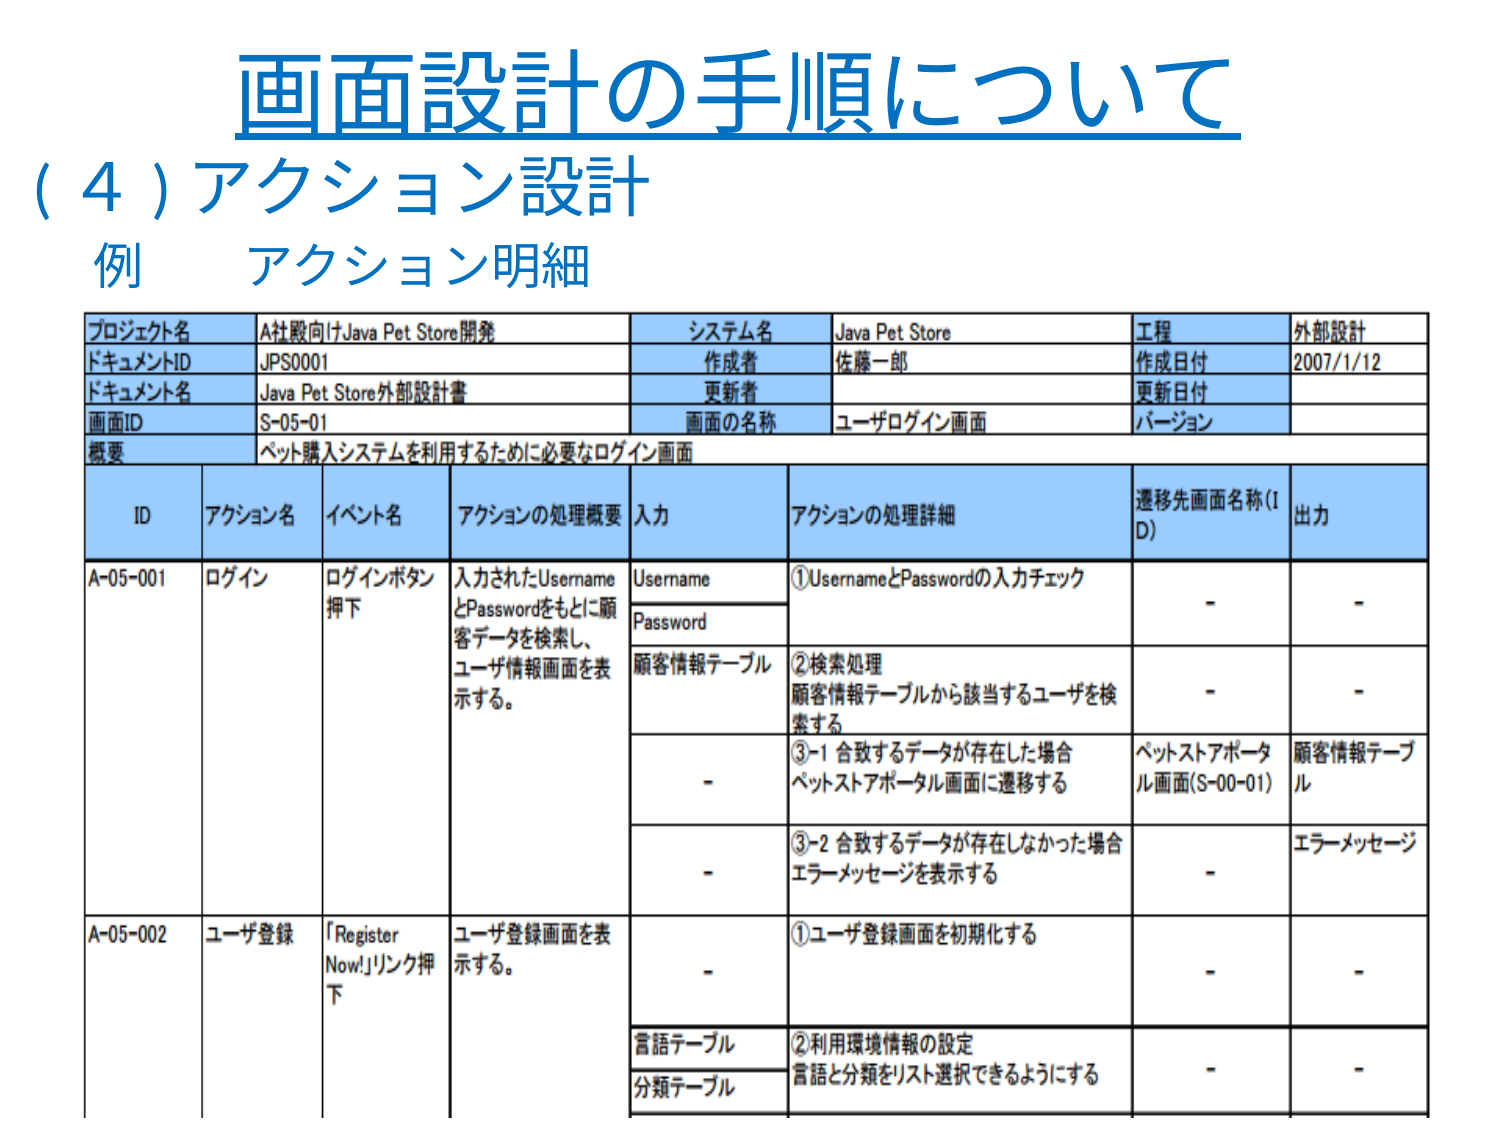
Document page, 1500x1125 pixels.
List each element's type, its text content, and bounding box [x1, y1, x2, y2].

picture [78, 302, 1436, 1118]
title 画面設計の手順について [100, 19, 1376, 137]
subtitle (４)アクション設計 例 アクション明細 [17, 137, 1500, 303]
